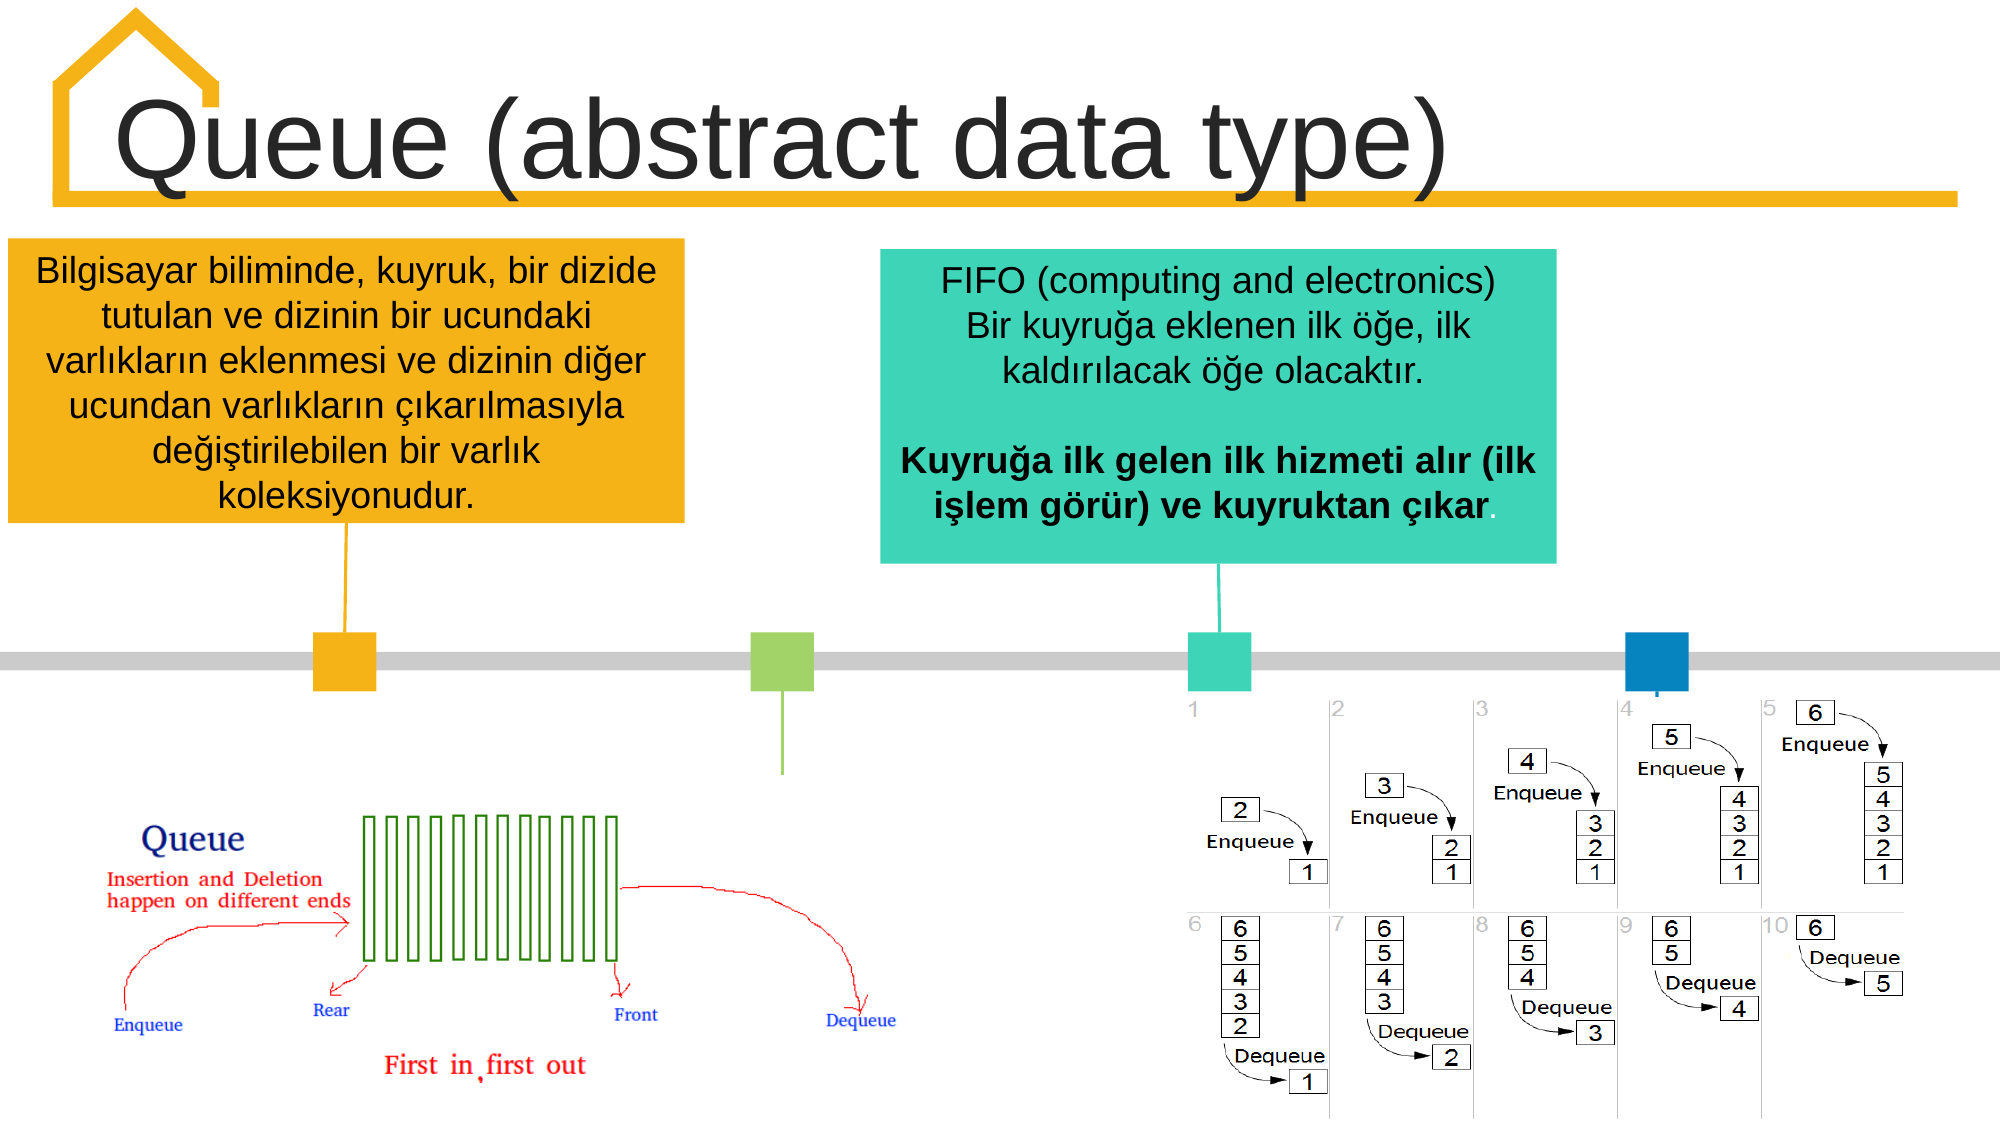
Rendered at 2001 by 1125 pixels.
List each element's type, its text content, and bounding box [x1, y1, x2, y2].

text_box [0, 238, 2000, 817]
picture [98, 775, 937, 1083]
list Queue (abstract data type) [98, 82, 1952, 202]
picture [1187, 697, 1904, 1121]
